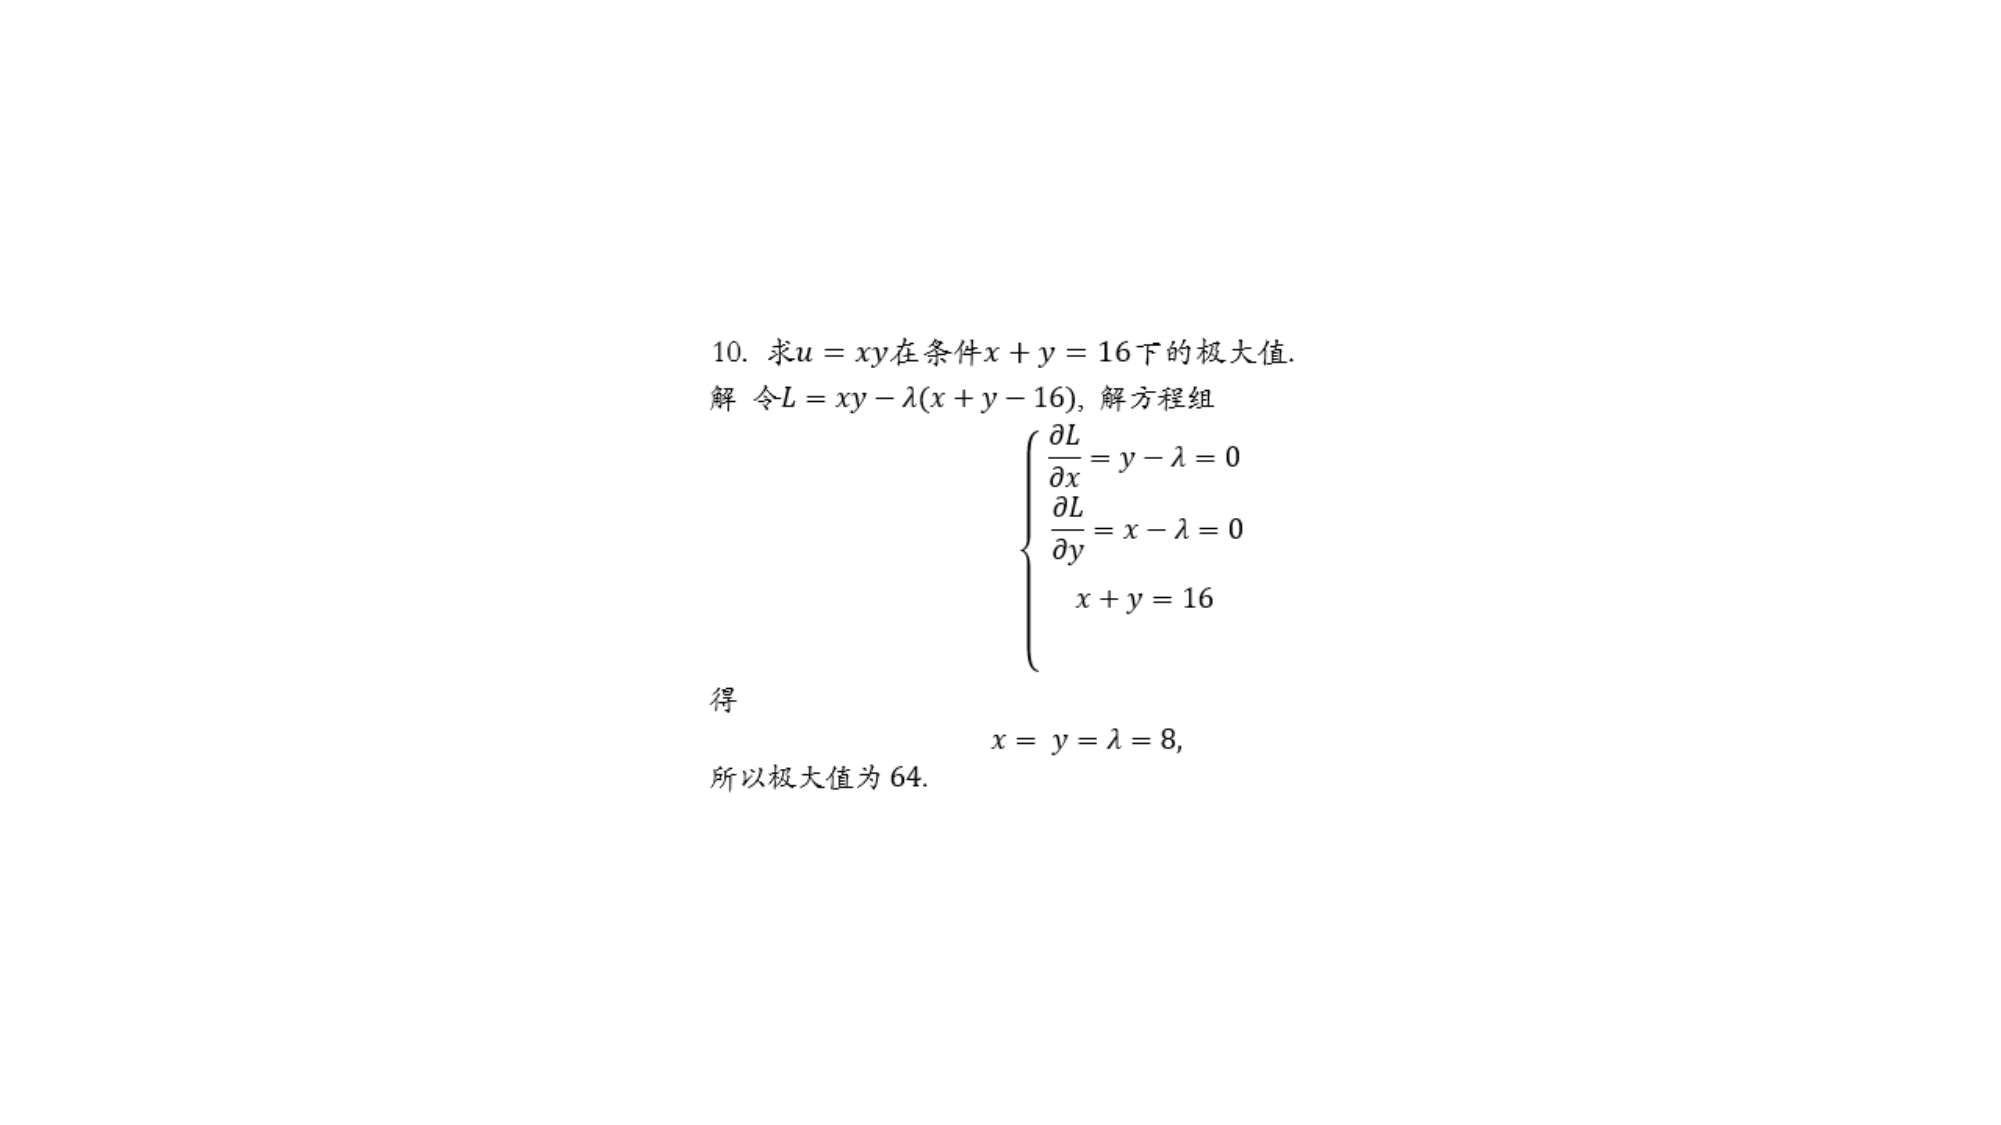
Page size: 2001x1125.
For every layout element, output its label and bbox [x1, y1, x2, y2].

picture [684, 310, 1316, 815]
